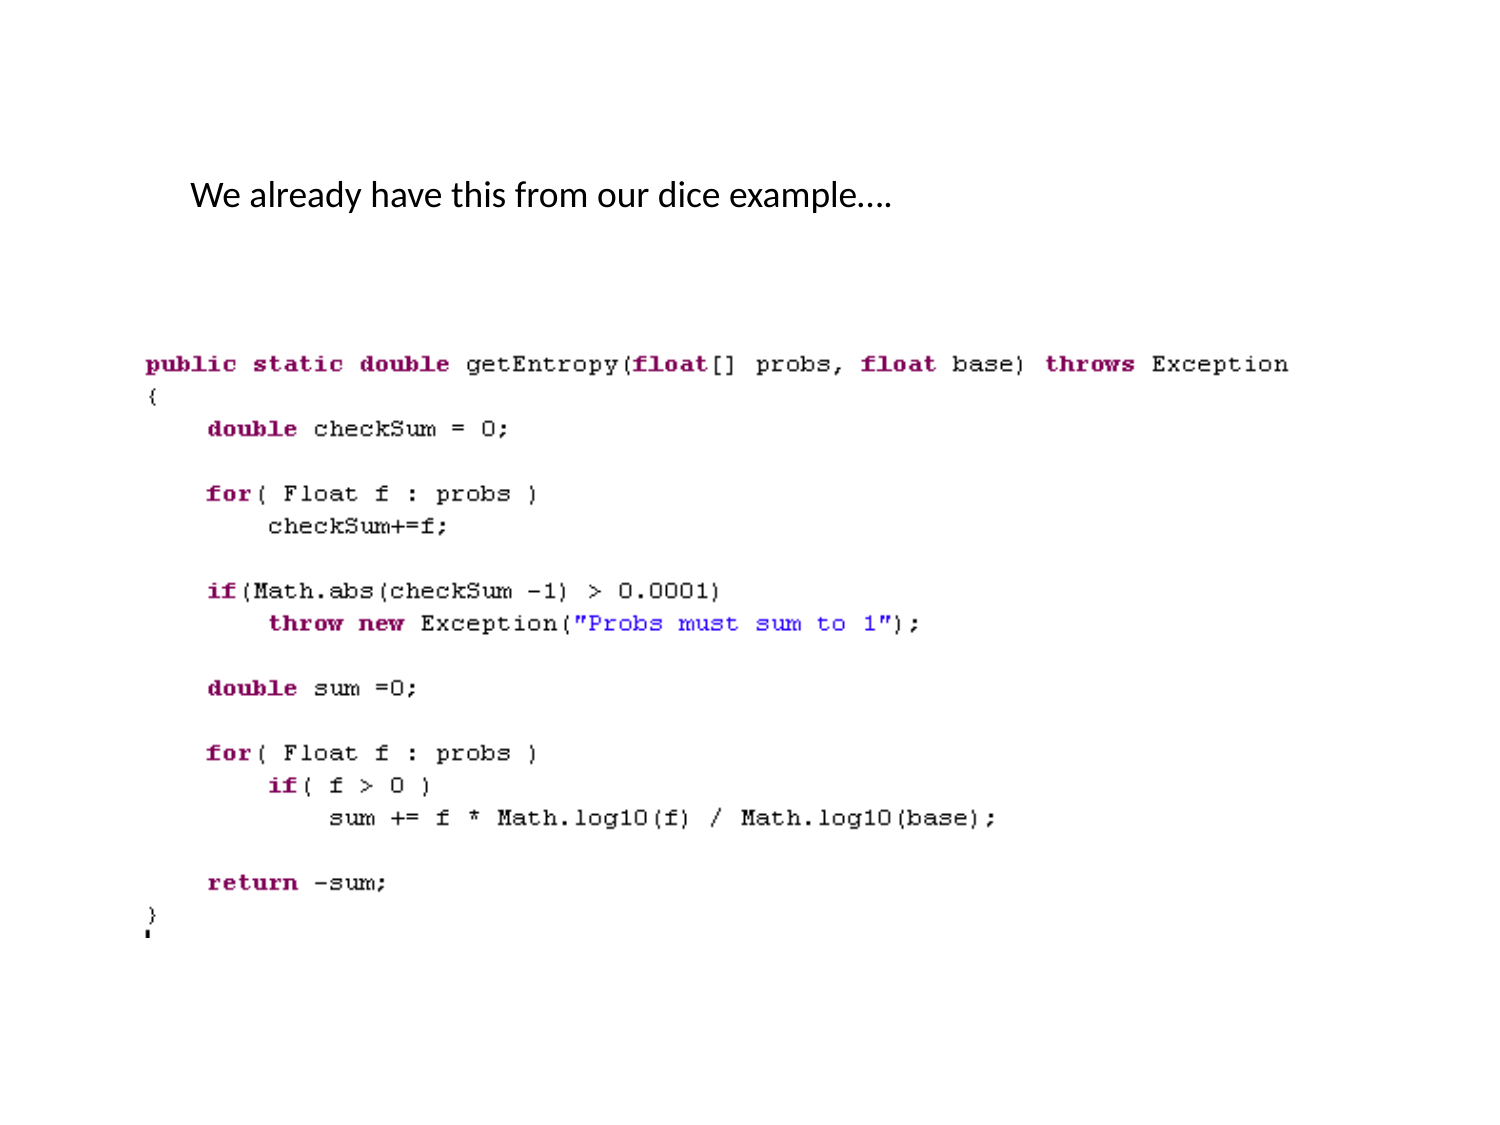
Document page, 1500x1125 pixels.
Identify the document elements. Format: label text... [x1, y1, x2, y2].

text_box We already have this from our dice example…. [175, 162, 909, 223]
picture [112, 324, 1456, 938]
